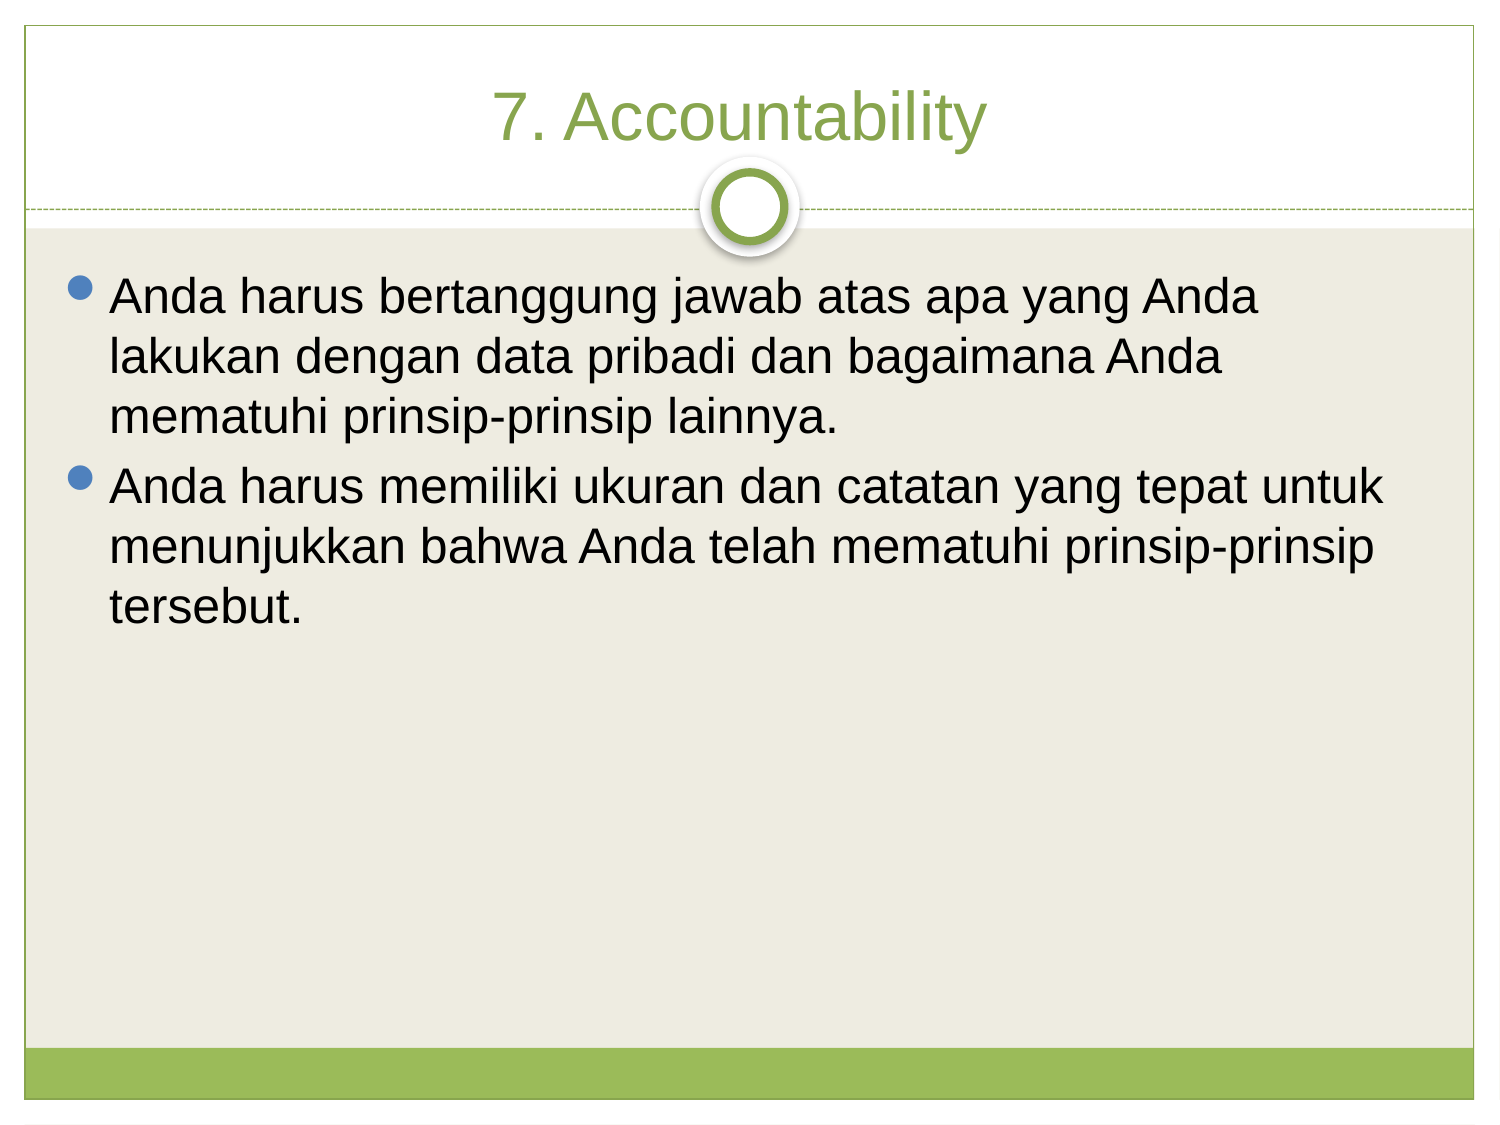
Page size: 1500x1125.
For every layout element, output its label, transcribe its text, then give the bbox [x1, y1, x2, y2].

text_box 7. Accountability [49, 37, 1450, 162]
text_box Anda harus bertanggung jawab atas apa yang Anda lakukan dengan data pribadi dan bagaimana Anda mematuhi prinsip-prinsip lainnya. Anda harus memiliki ukuran dan catatan yang tepat untuk menunjukkan bahwa Anda telah mematuhi prinsip-prinsip tersebut. [49, 256, 1445, 1007]
